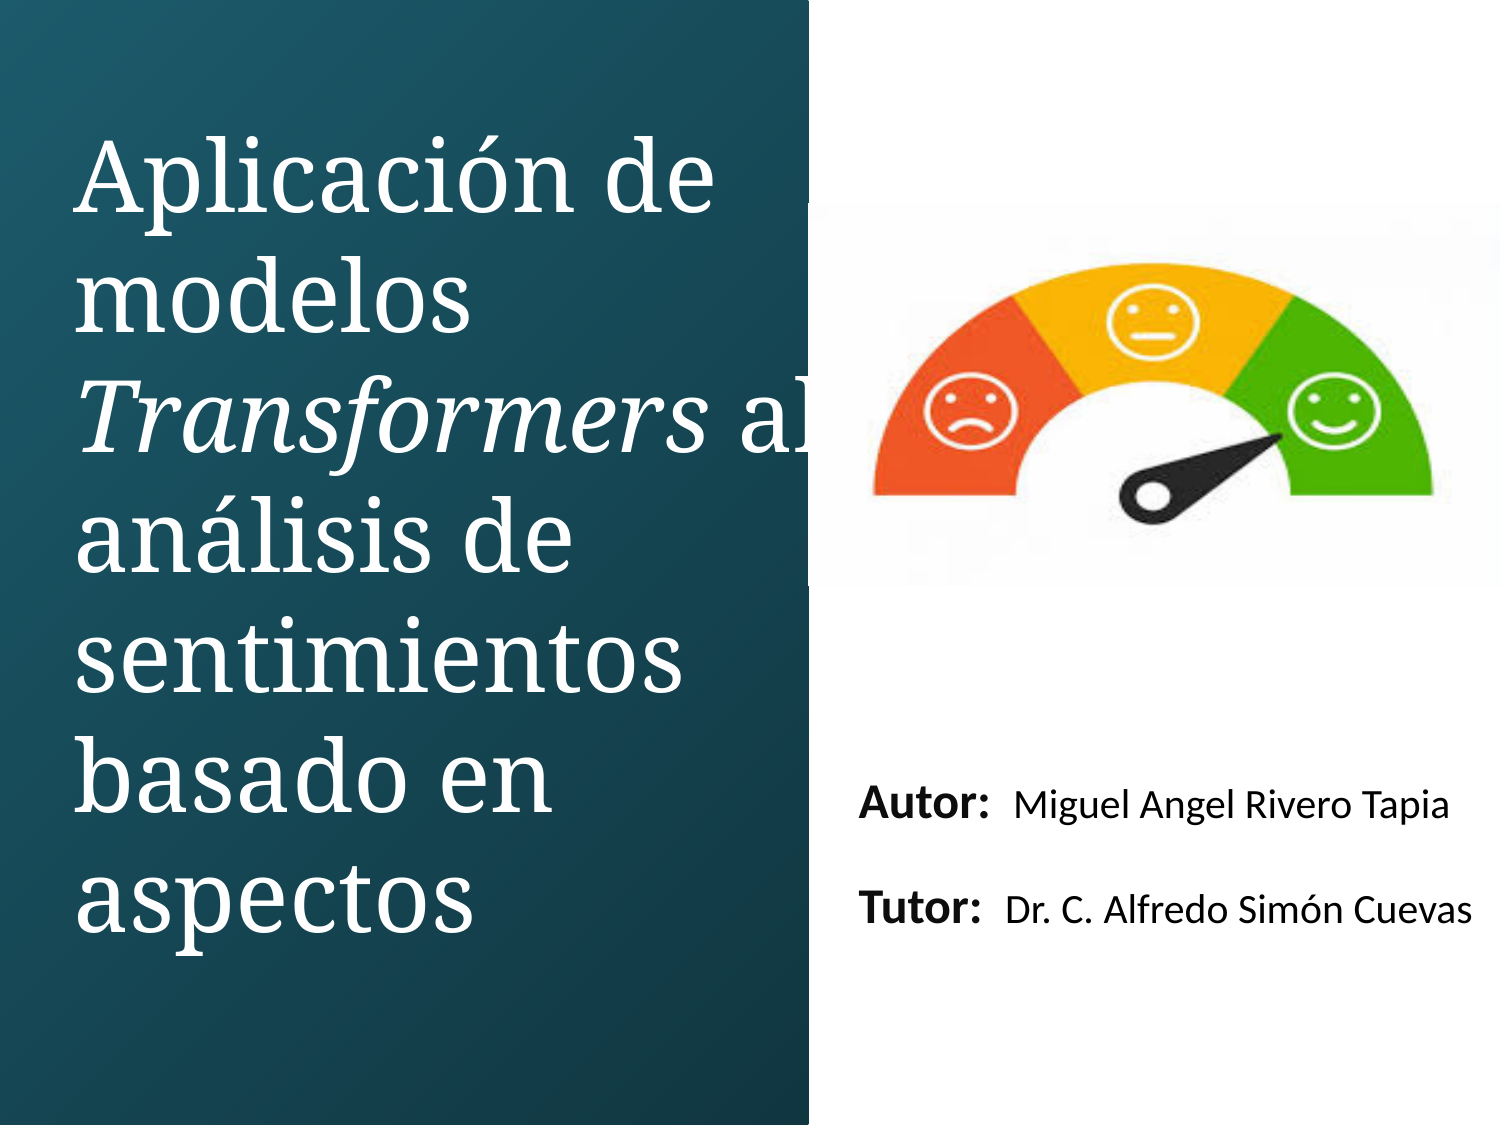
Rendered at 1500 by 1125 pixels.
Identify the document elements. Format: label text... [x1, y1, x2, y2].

picture [808, 202, 1500, 587]
text_box [0, 0, 811, 1125]
text_box Aplicación de modelos Transformers al análisis de sentimientos basado en aspectos [58, 105, 856, 960]
text_box Autor: Miguel Angel Rivero Tapia Tutor: Dr. C. Alfredo Simón Cuevas [843, 761, 1489, 942]
